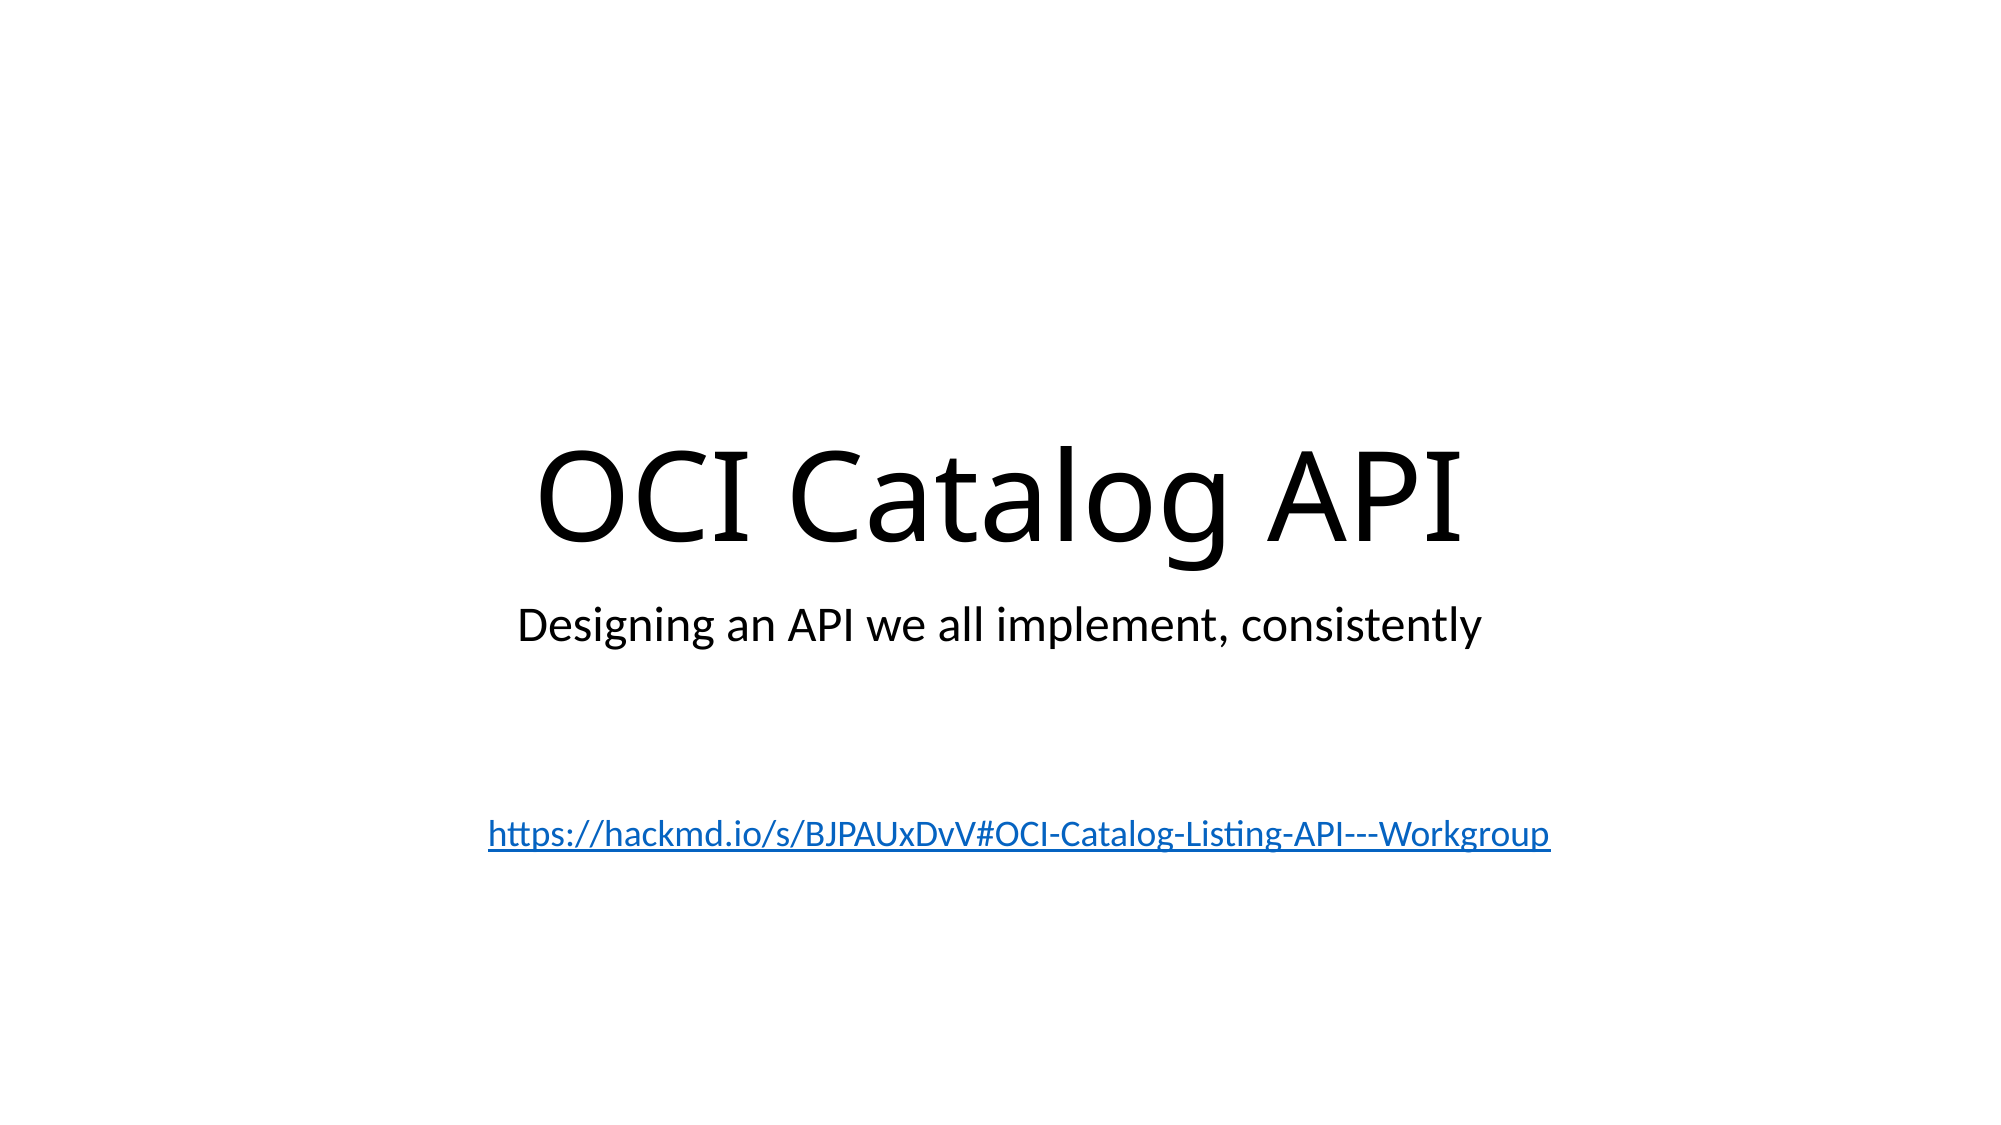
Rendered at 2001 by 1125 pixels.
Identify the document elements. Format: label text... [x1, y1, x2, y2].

subtitle Designing an API we all implement, consistently [249, 590, 1750, 863]
text_box https://hackmd.io/s/BJPAUxDvV#OCI-Catalog-Listing-API---Workgroup [473, 801, 1916, 862]
title OCI Catalog API [249, 184, 1750, 576]
